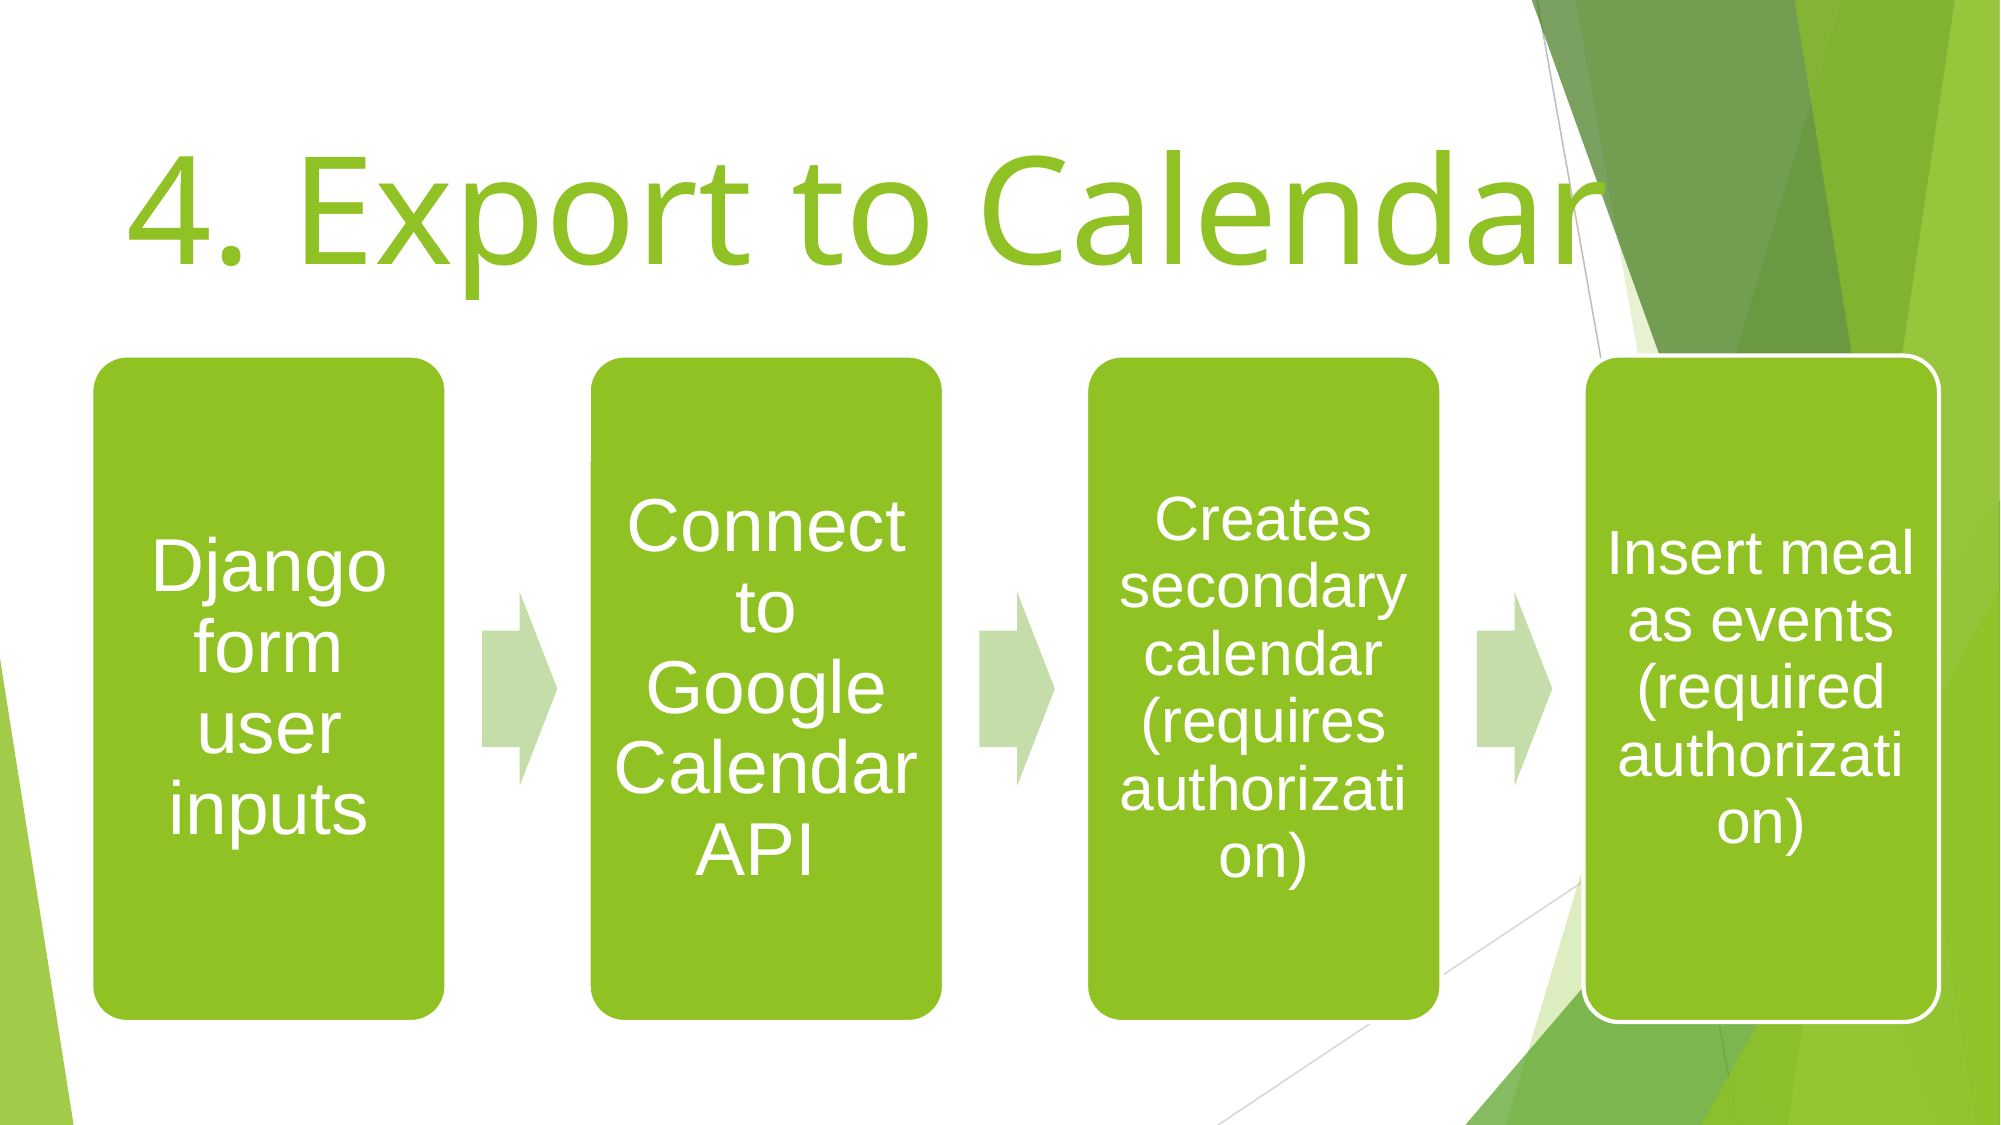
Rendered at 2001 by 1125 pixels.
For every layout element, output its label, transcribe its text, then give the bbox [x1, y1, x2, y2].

title 4. Export to Calendar [111, 99, 1874, 319]
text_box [90, 355, 1940, 1023]
